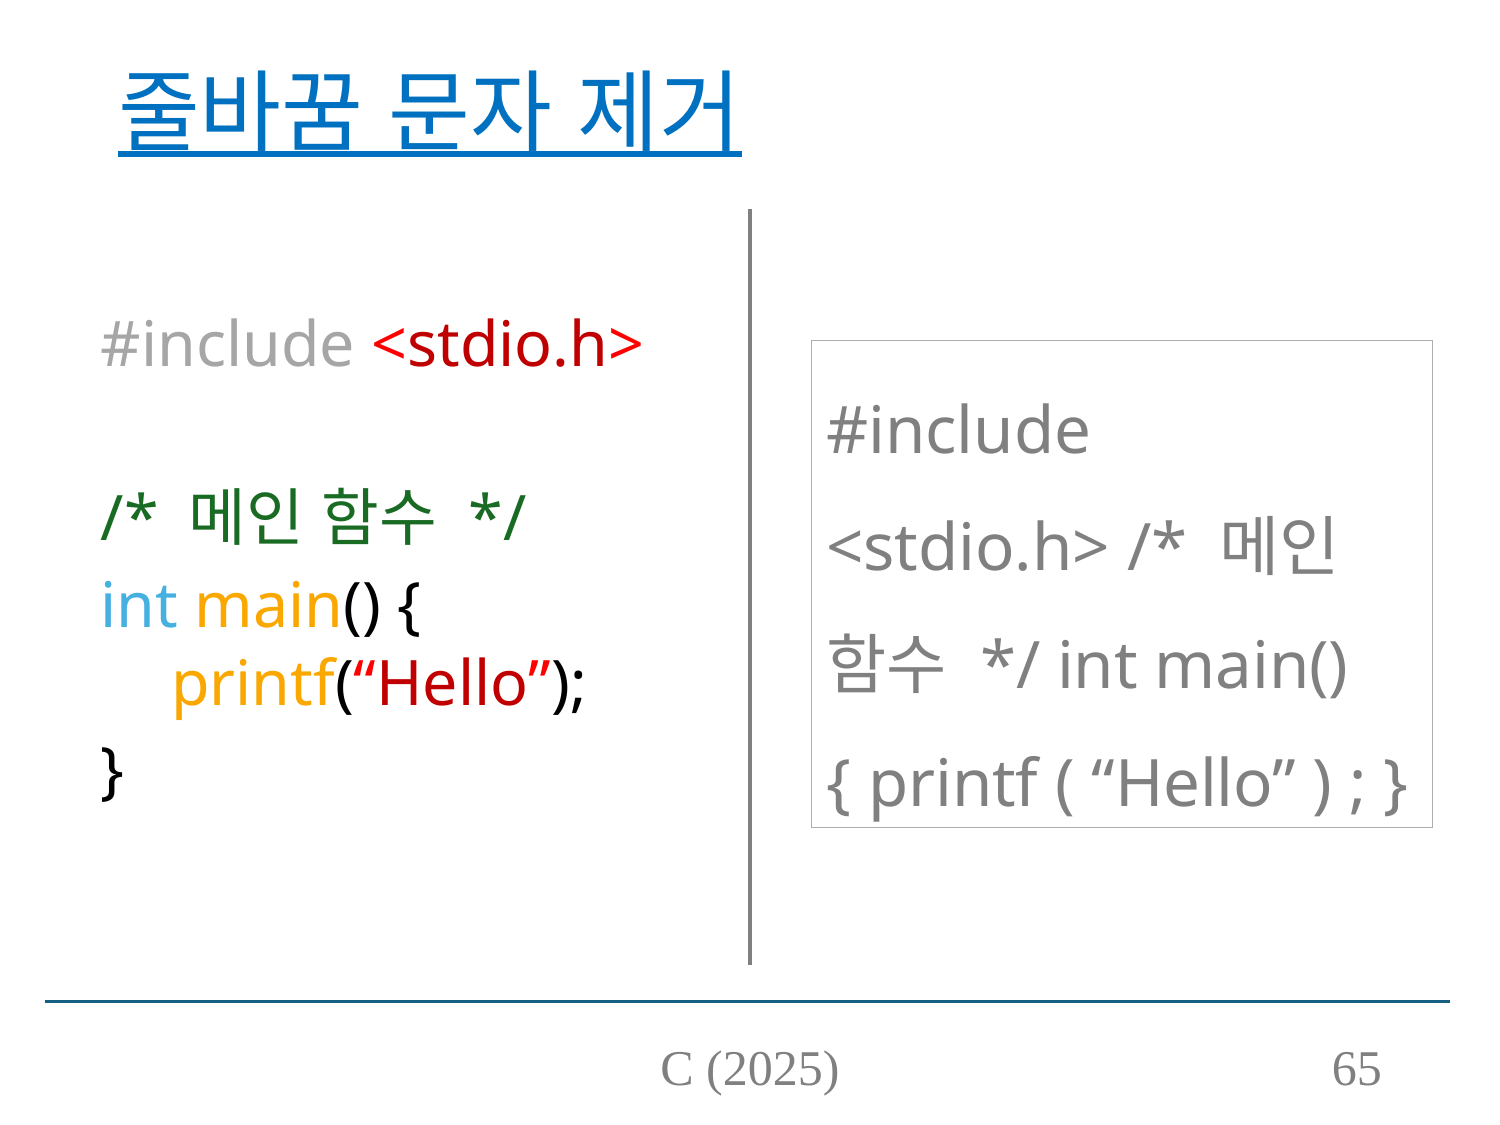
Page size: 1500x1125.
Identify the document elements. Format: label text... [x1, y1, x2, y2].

title 줄바꿈 문자 제거 [103, 59, 1500, 172]
slide_number 65 [1059, 1042, 1397, 1103]
text_box #include <stdio.h> /* 메인 함수 */ int main() { printf ( “Hello” ) ; } [811, 340, 1433, 828]
list #include <stdio.h> /* 메인 함수 */ int main() { printf(“Hello”); } [85, 304, 664, 864]
footer C (2025) [496, 1042, 1004, 1103]
